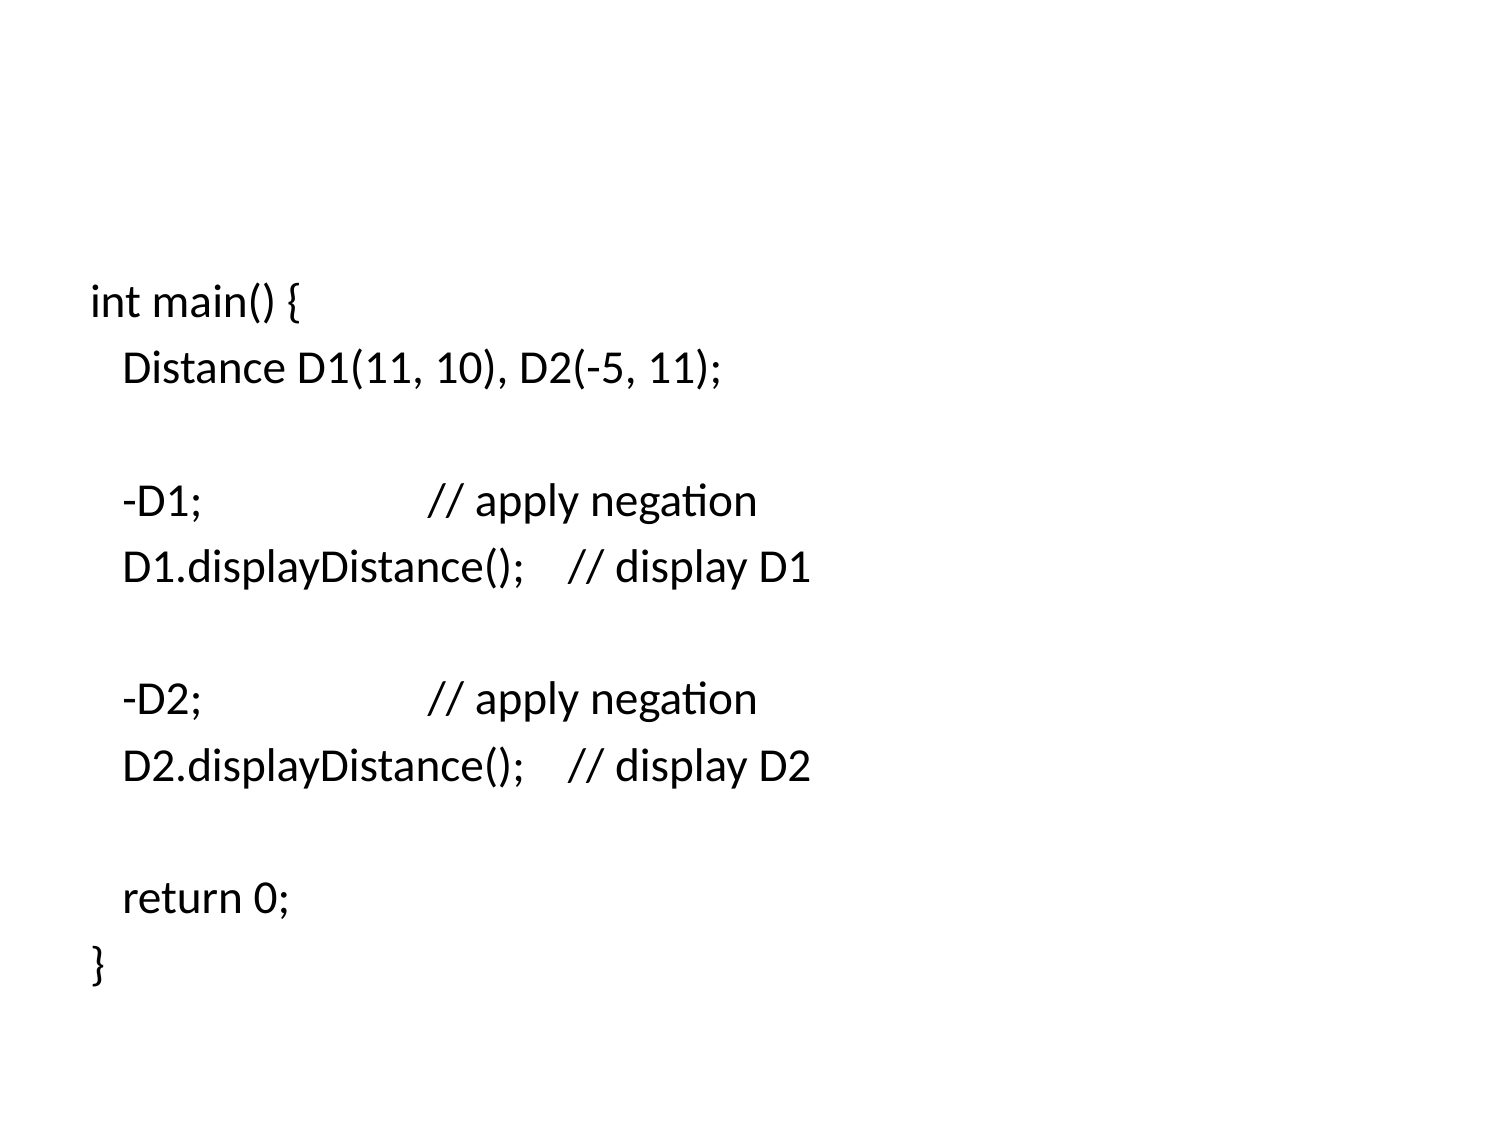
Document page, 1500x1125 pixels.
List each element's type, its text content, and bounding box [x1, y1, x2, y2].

list int main() { Distance D1(11, 10), D2(-5, 11); -D1; // apply negation D1.displayDistance(); // display D1 -D2; // apply negation D2.displayDistance(); // display D2 return 0; } [75, 262, 1425, 1005]
